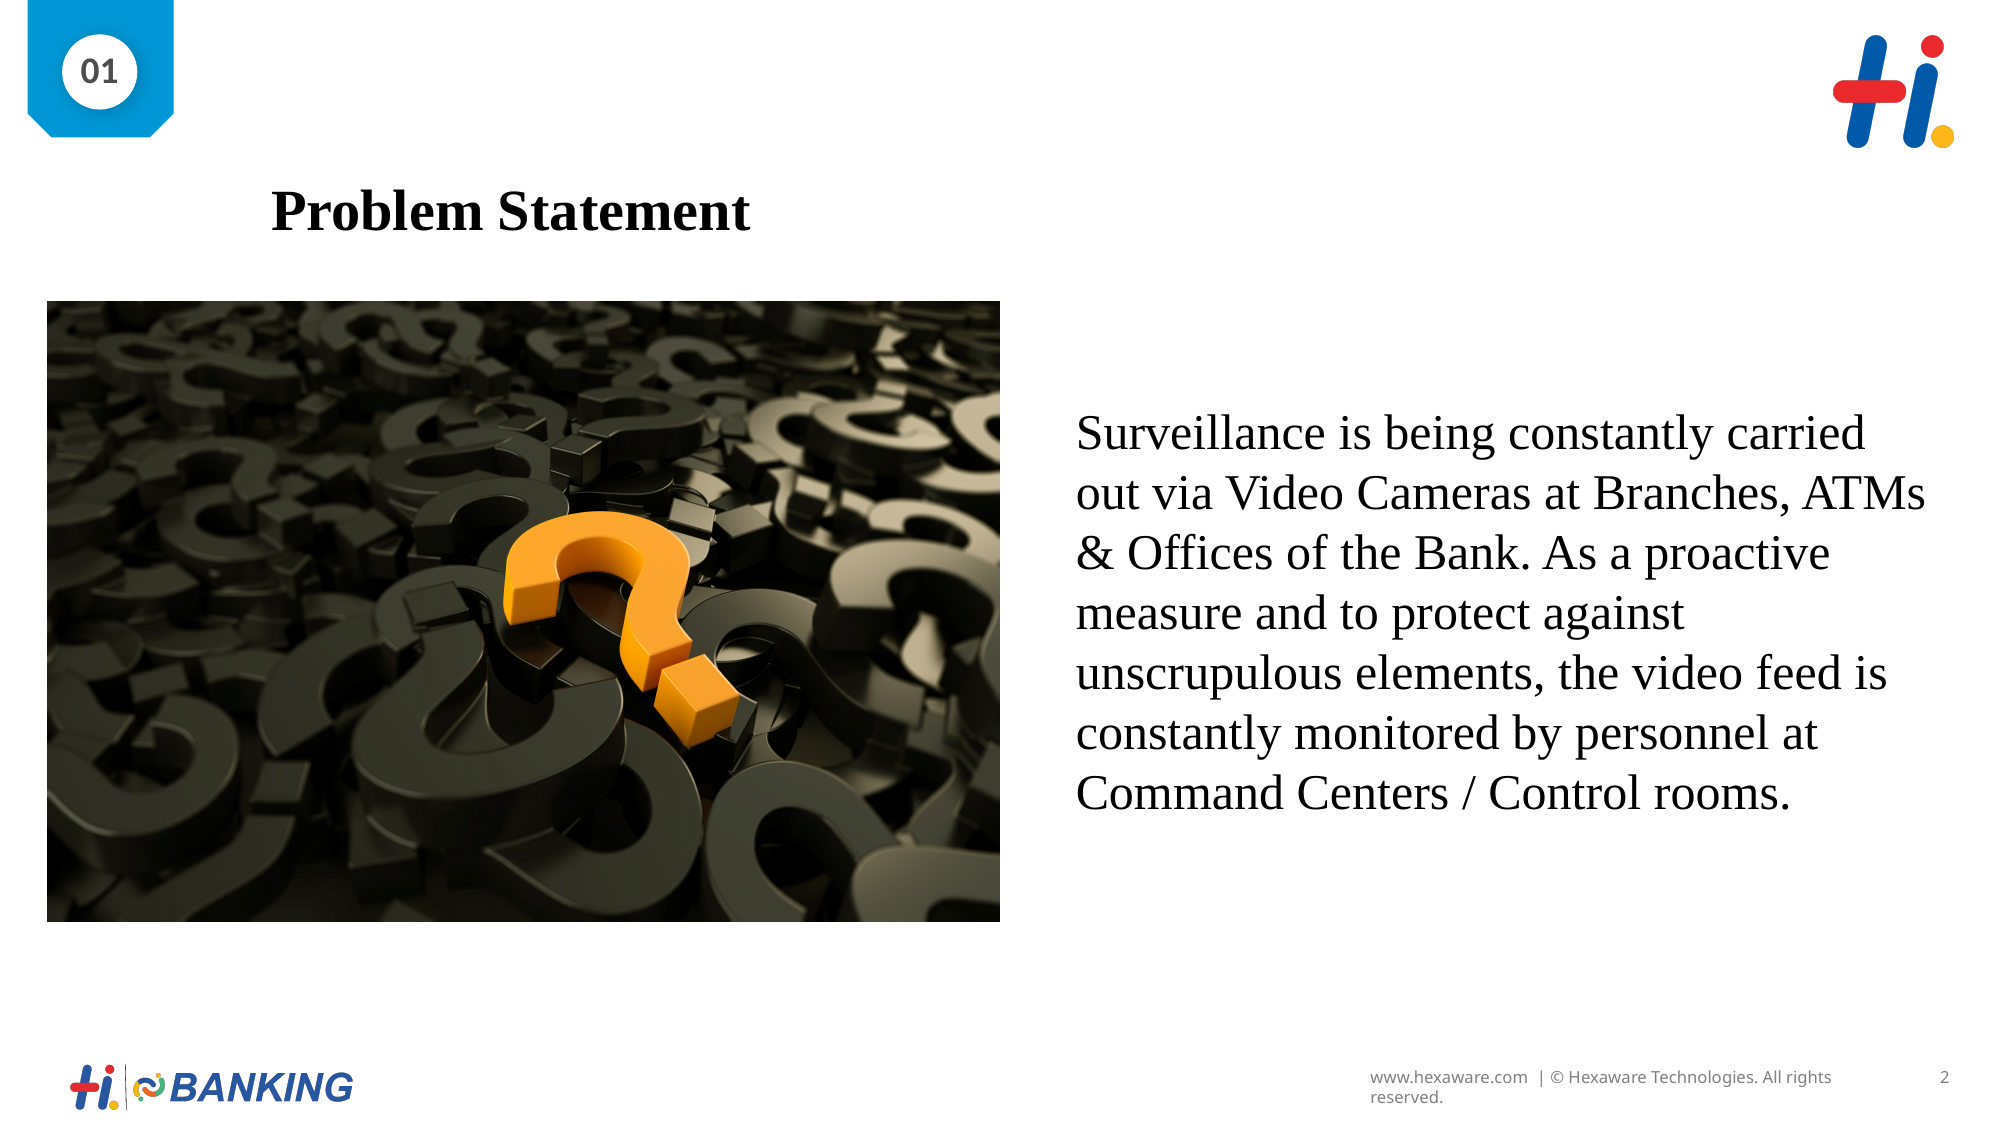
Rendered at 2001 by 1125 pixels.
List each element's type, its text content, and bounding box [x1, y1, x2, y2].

text_box [27, 0, 174, 138]
picture [47, 301, 1000, 922]
picture [70, 1064, 353, 1110]
text_box 01 [62, 34, 138, 110]
picture [1833, 35, 1954, 148]
text_box Surveillance is being constantly carried out via Video Cameras at Branches, ATMs & Offices of the Bank. As a proactive measure and to protect against unscrupulous elements, the video feed is constantly monitored by personnel at Command Centers / Control rooms. [1060, 391, 1952, 827]
title Problem Statement [255, 172, 792, 267]
